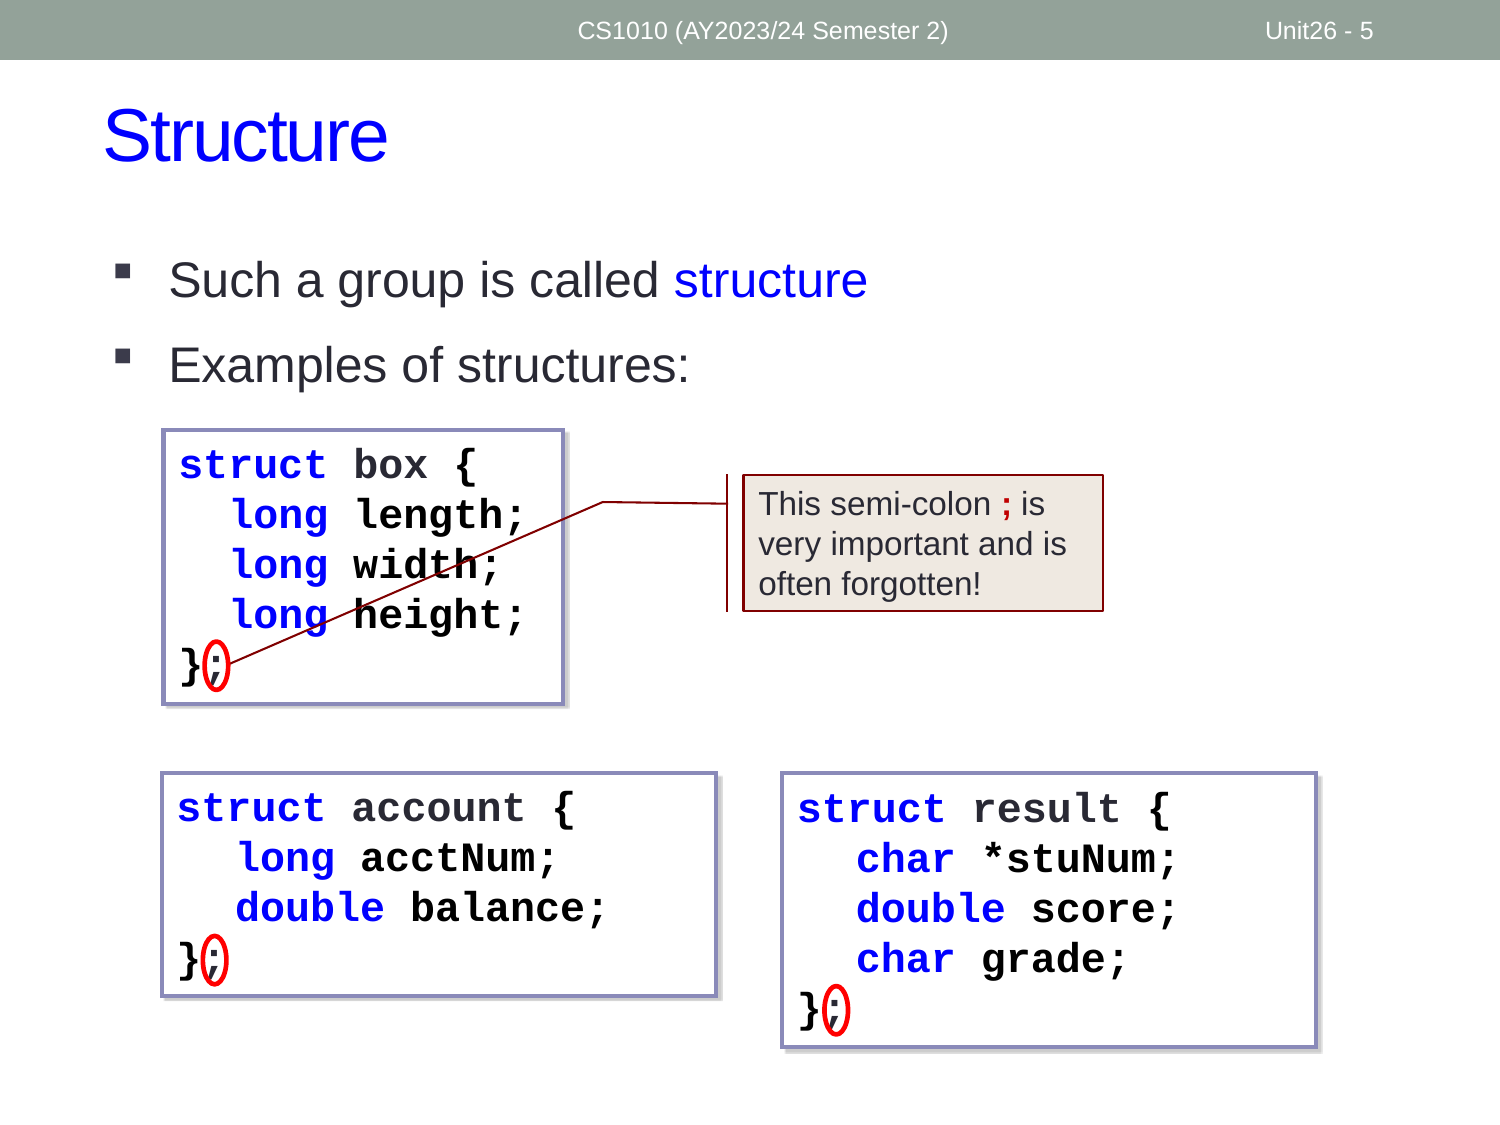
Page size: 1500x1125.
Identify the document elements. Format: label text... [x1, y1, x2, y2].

footer CS1010 (AY2023/24 Semester 2) [562, 3, 1238, 57]
text_box [204, 641, 229, 690]
text_box This semi-colon ; is very important and is often forgotten! [743, 474, 1104, 611]
text_box struct box { long length; long width; long height; }; [163, 429, 563, 705]
text_box struct account { long acctNum; double balance; }; [161, 772, 716, 996]
text_box [202, 935, 227, 985]
text_box struct result { char *stuNum; double score; char grade; }; [782, 772, 1316, 1048]
list Such a group is called structure Examples of structures: [96, 239, 1447, 435]
title Structure [87, 62, 1463, 200]
text_box [824, 986, 849, 1035]
slide_number Unit26 - 5 [1250, 3, 1425, 57]
